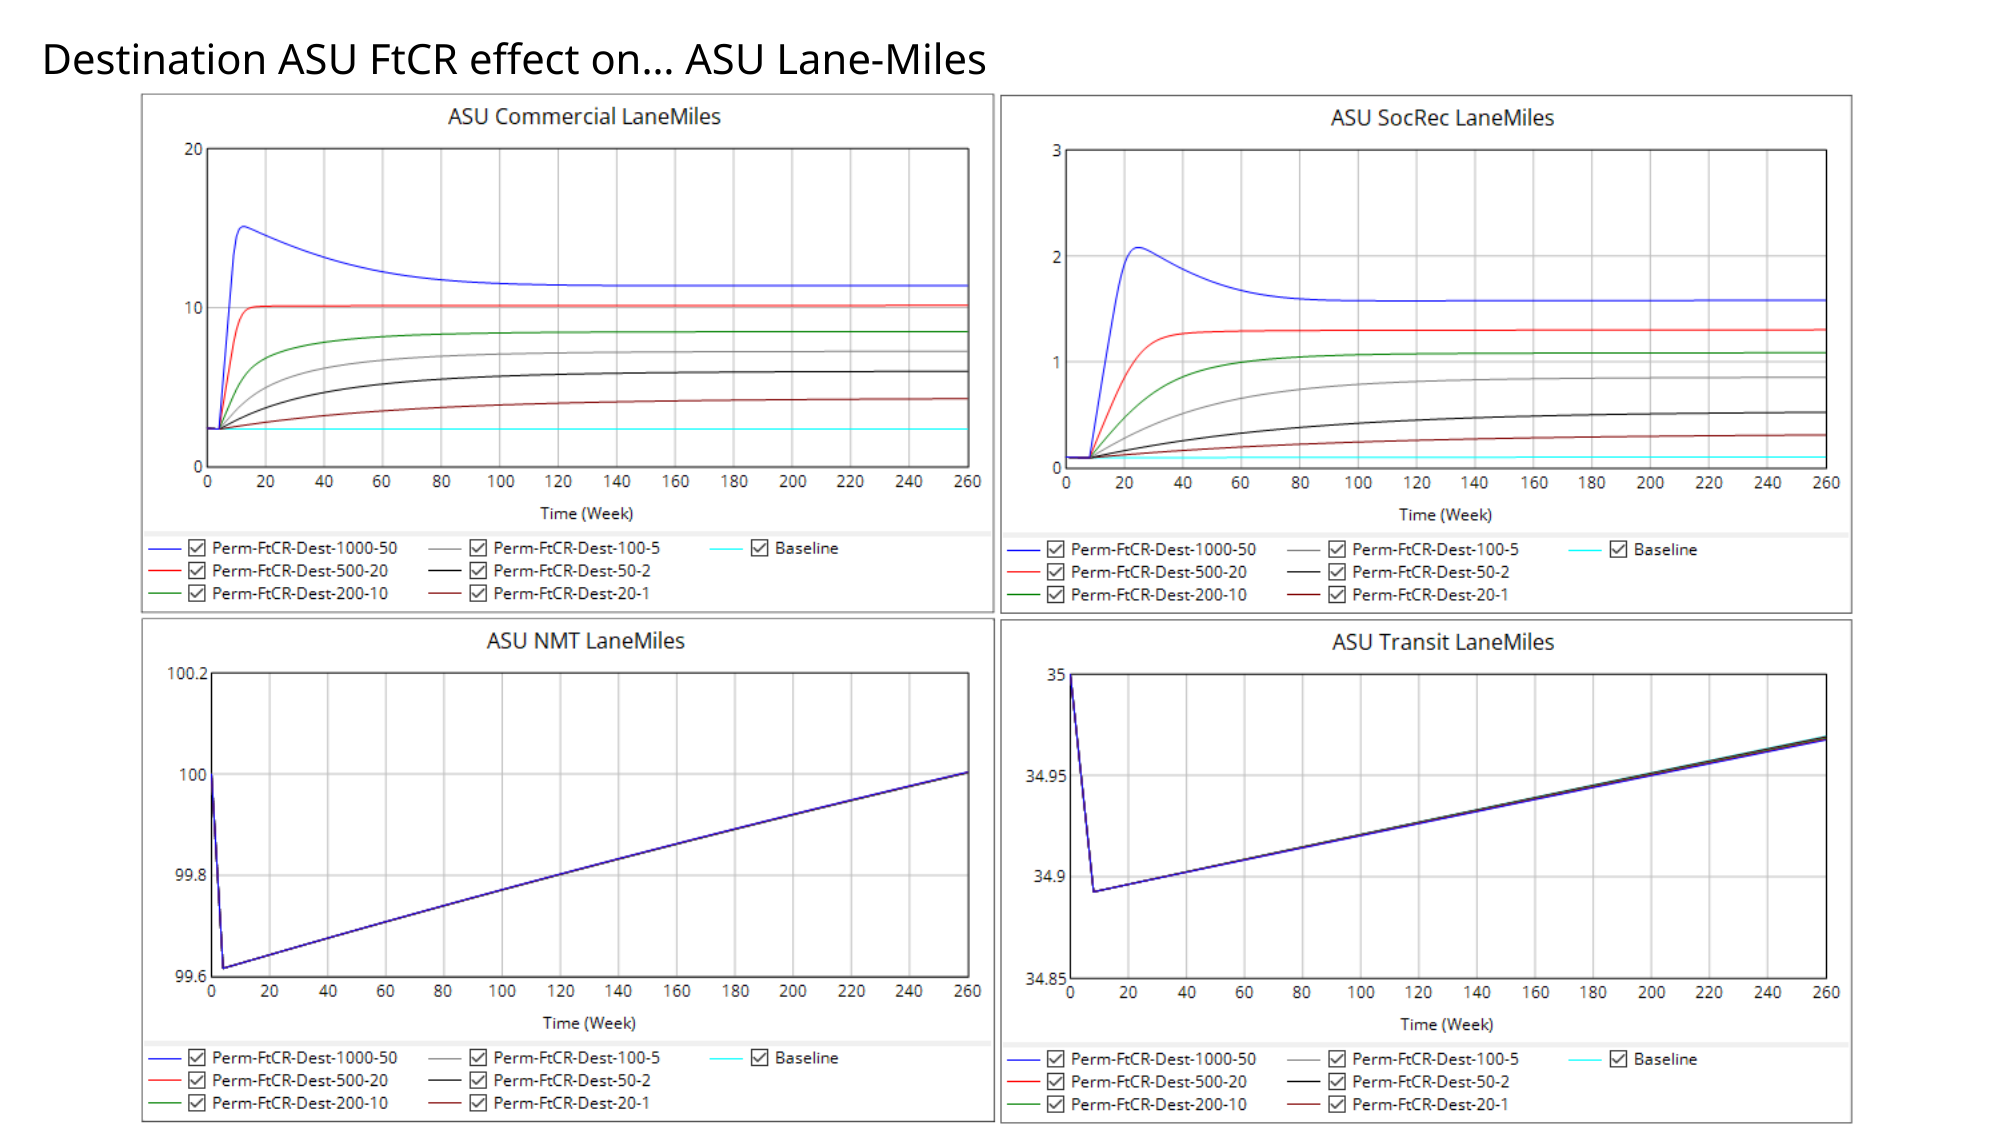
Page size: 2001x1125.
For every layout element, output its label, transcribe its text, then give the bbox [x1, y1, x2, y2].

text_box Destination ASU FtCR effect on… ASU Lane-Miles [26, 25, 1967, 90]
picture [138, 90, 1855, 1125]
